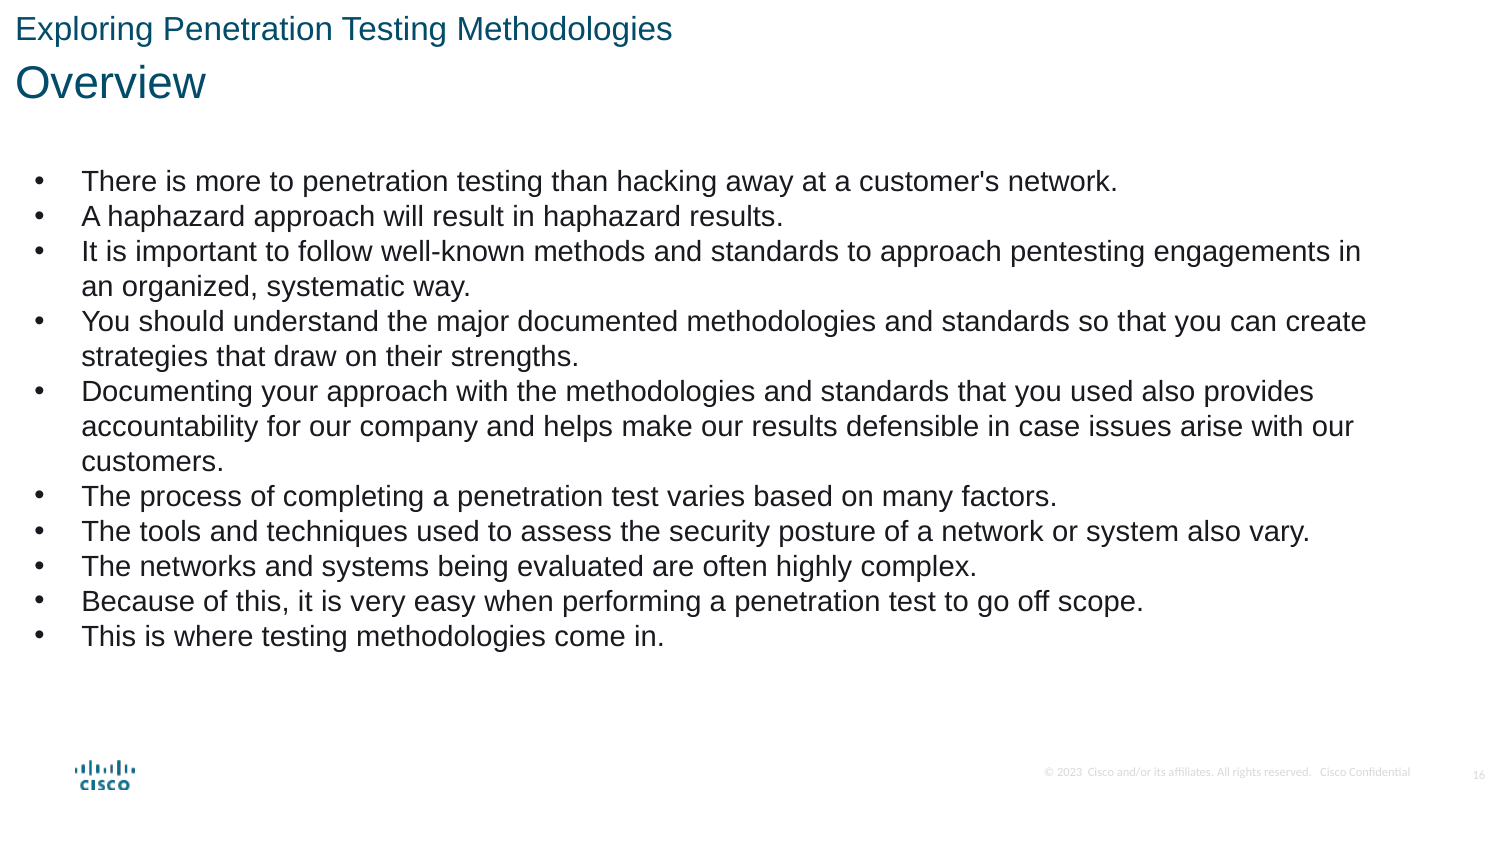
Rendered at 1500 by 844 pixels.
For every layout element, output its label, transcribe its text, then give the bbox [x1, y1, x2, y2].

text_box There is more to penetration testing than hacking away at a customer's network. A haphazard approach will result in haphazard results. It is important to follow well-known methods and standards to approach pentesting engagements in an organized, systematic way. You should understand the major documented methodologies and standards so that you can create strategies that draw on their strengths. Documenting your approach with the methodologies and standards that you used also provides accountability for our company and helps make our results defensible in case issues arise with our customers. The process of completing a penetration test varies based on many factors. The tools and techniques used to assess the security posture of a network or system also vary. The networks and systems being evaluated are often highly complex. Because of this, it is very easy when performing a penetration test to go off scope. This is where testing methodologies come in. [19, 155, 1389, 652]
slide_number 16 [1425, 759, 1500, 797]
list Exploring Penetration Testing Methodologies [0, 0, 1500, 45]
list Overview [0, 45, 1500, 118]
picture [75, 759, 135, 790]
